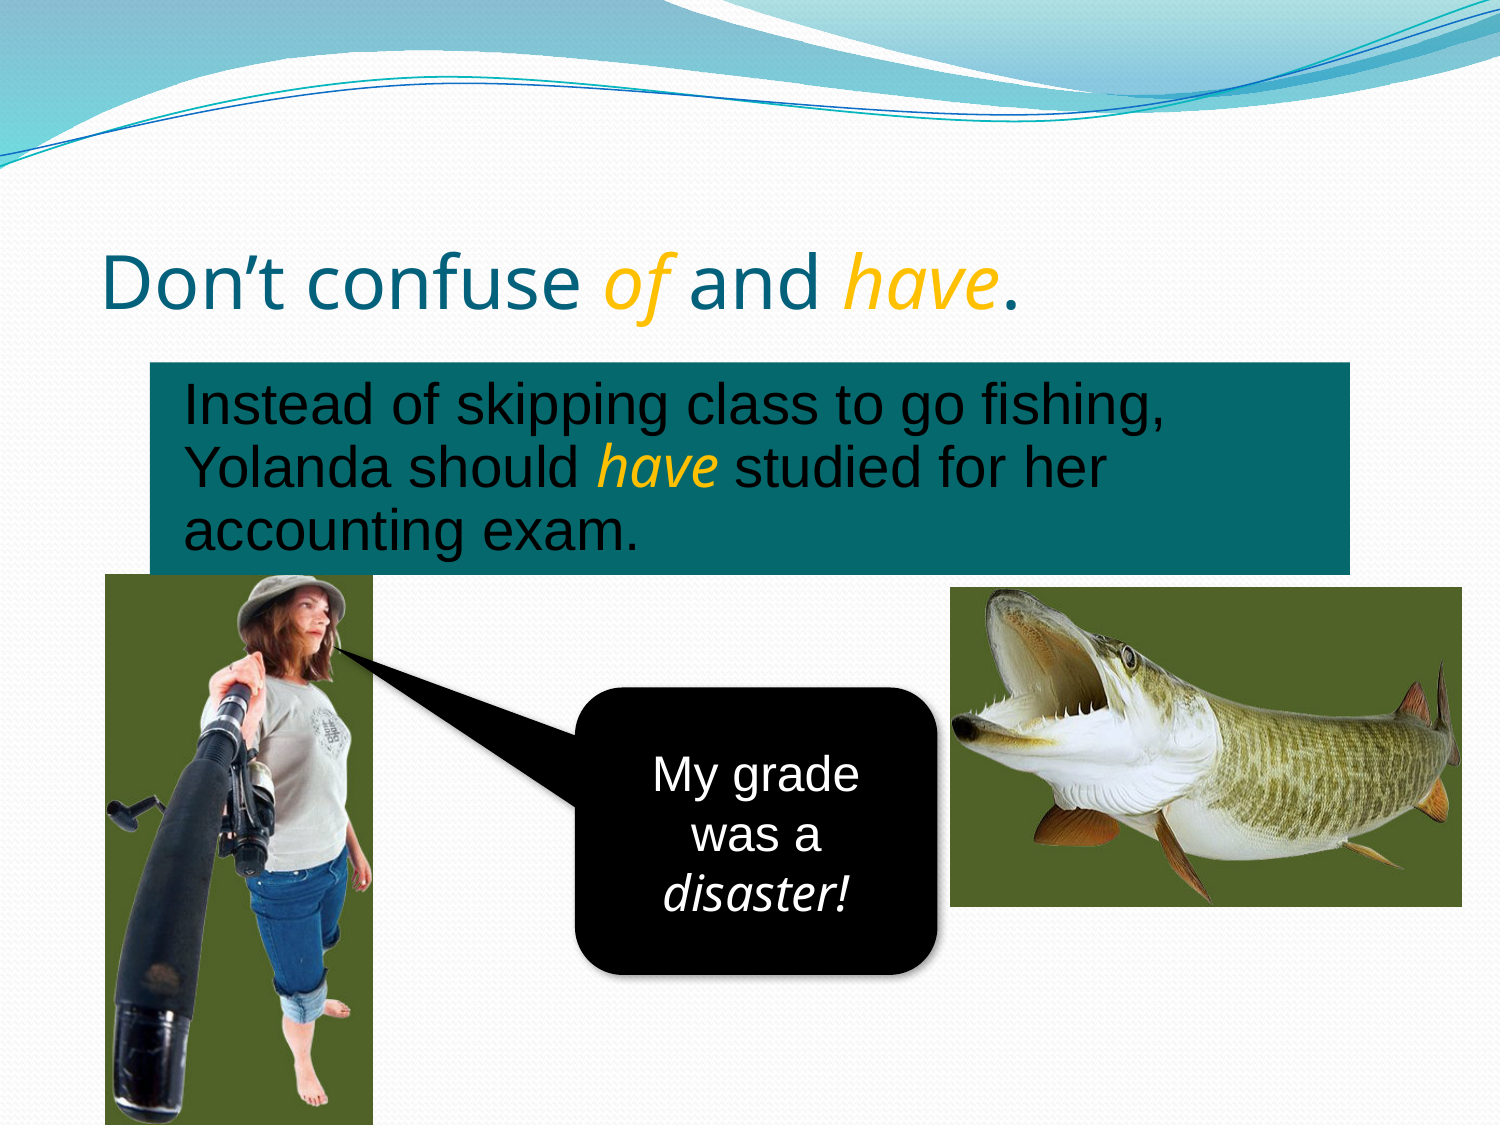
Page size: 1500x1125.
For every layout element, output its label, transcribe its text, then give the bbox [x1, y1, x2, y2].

title Don’t confuse of and have. [99, 37, 1400, 325]
picture [104, 574, 373, 1125]
text_box My grade was a disaster! [379, 661, 940, 978]
picture [949, 587, 1463, 907]
text_box Instead of skipping class to go fishing, Yolanda should have studied for her accounting exam. [149, 362, 1350, 575]
